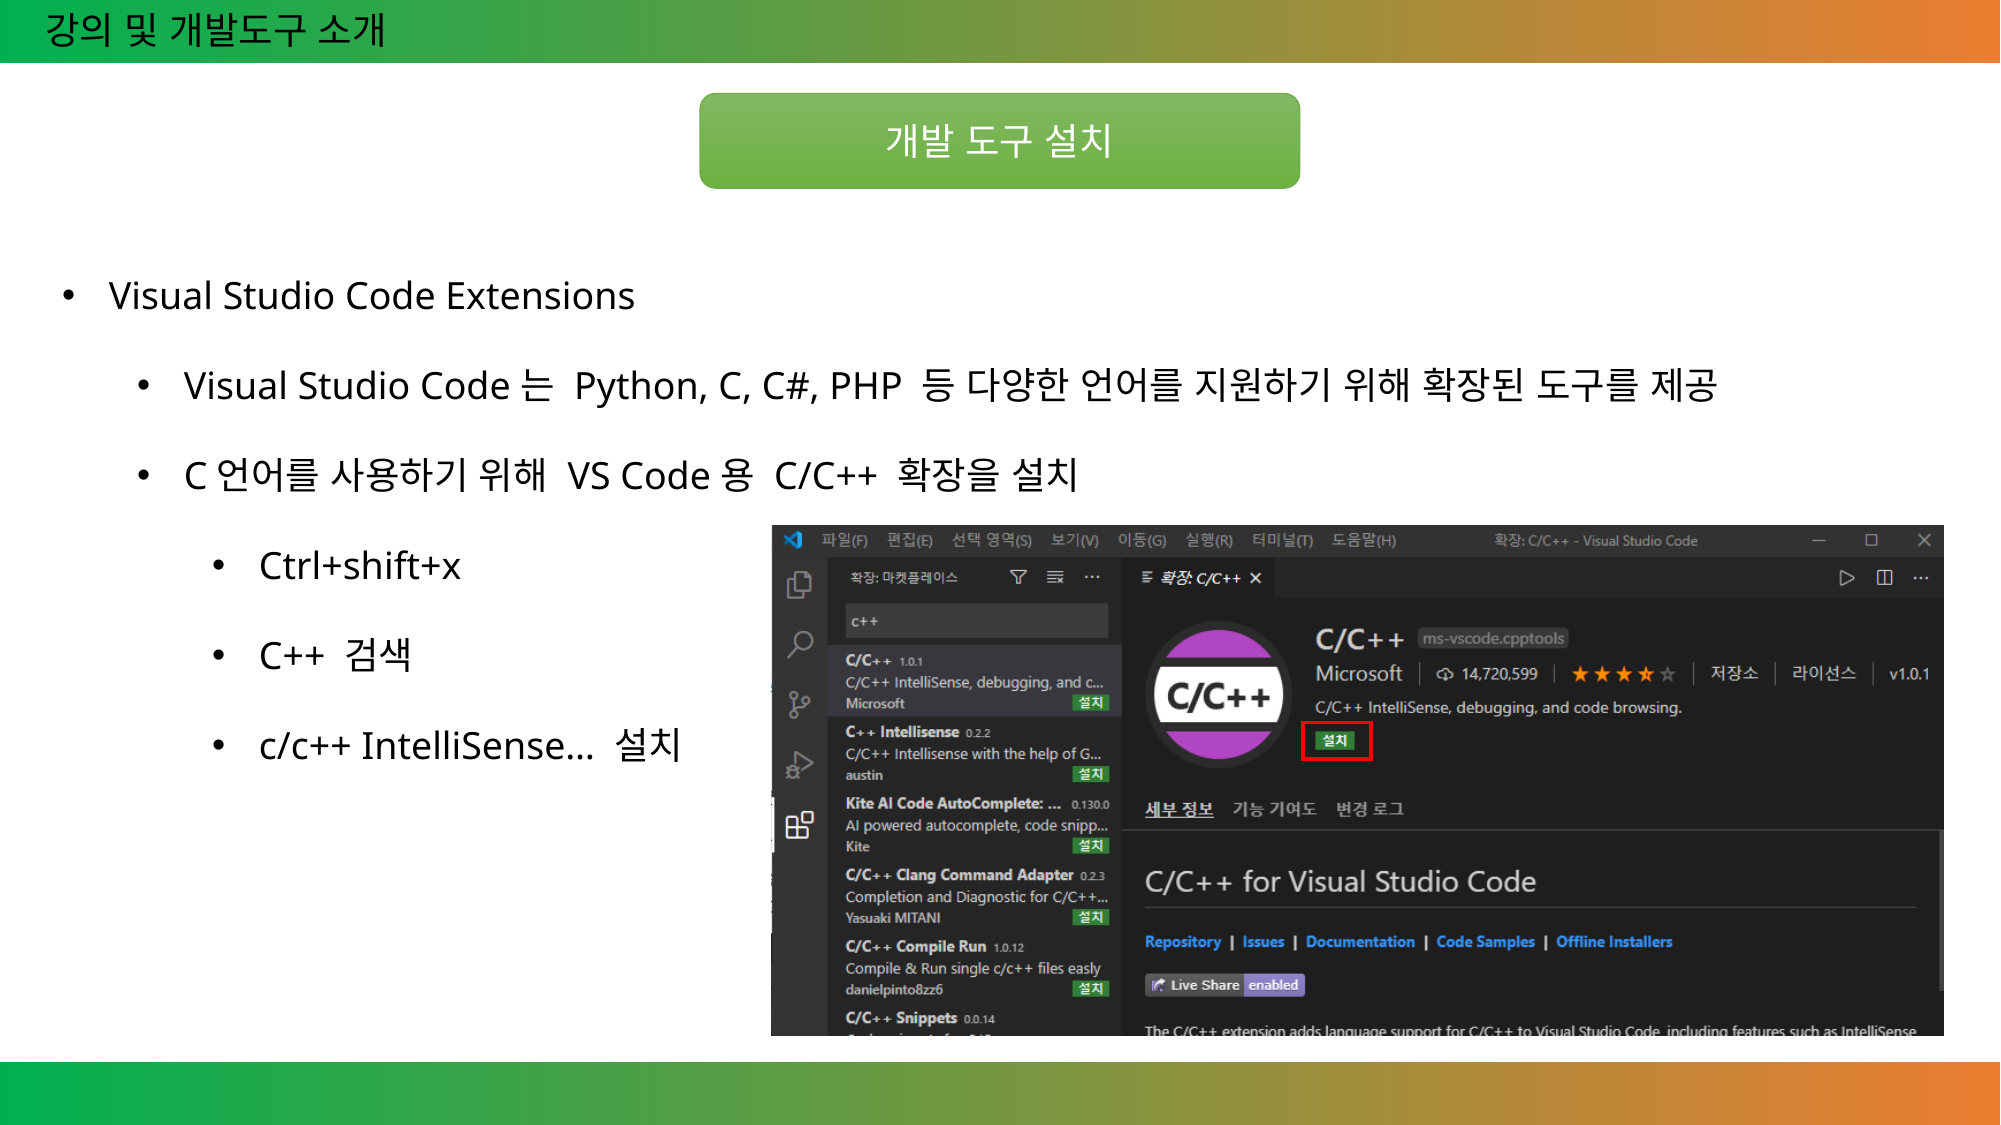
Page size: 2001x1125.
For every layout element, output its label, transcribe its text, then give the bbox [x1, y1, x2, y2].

text_box 강의 및 개발도구 소개 [30, 0, 403, 60]
text_box Visual Studio Code Extensions Visual Studio Code는 Python, C, C#, PHP 등 다양한 언어를 지원하기 위해 확장된 도구를 제공 C언어를 사용하기 위해 VS Code용 C/C++ 확장을 설치 Ctrl+shift+x C++ 검색 c/c++ IntelliSense… 설치 [47, 220, 1961, 865]
picture [771, 525, 1944, 1036]
text_box 개발 도구 설치 [699, 92, 1301, 189]
